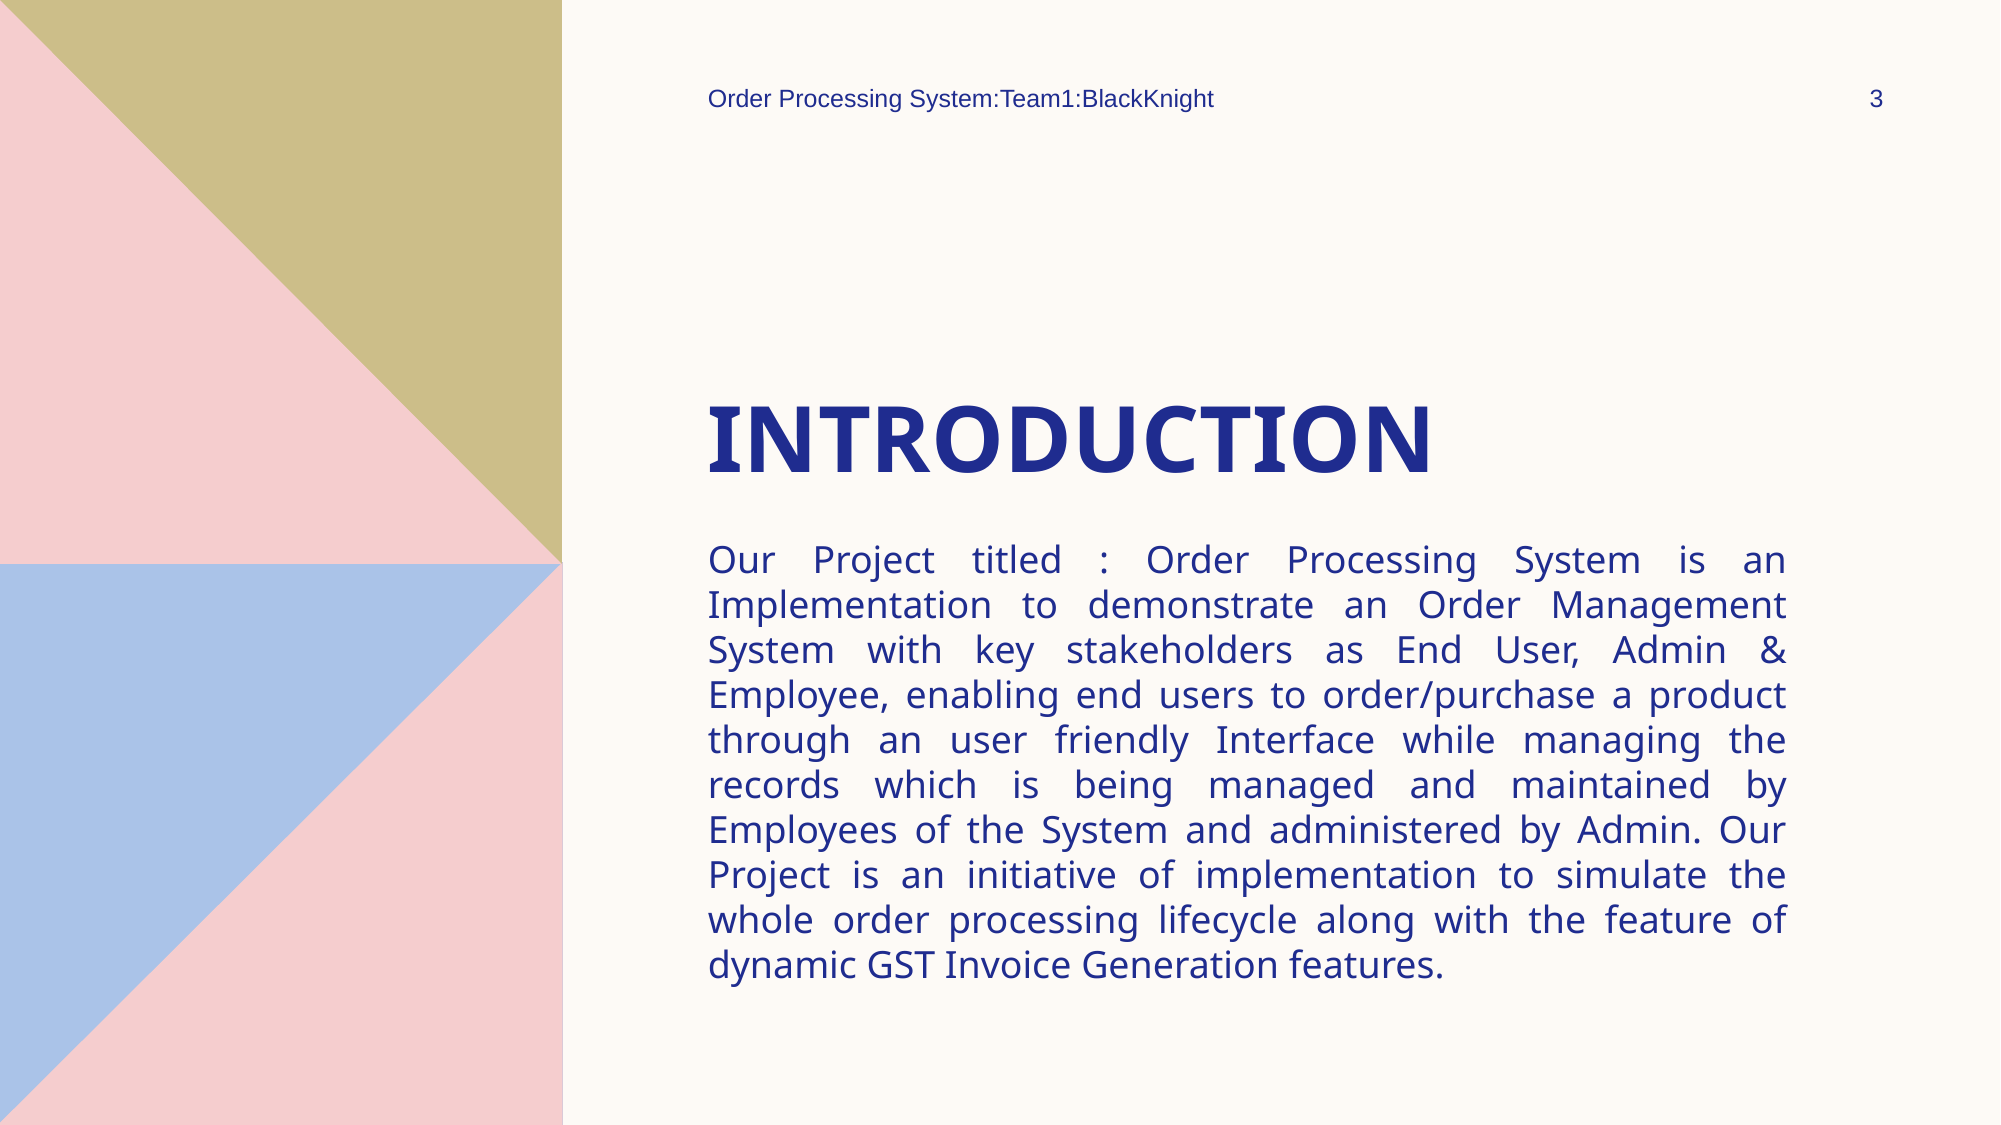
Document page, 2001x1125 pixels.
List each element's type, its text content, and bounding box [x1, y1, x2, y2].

footer Order Processing System:Team1:BlackKnight [693, 75, 1276, 120]
slide_number 3 [1795, 75, 1958, 120]
title Introduction [693, 373, 1803, 500]
list Our Project titled : Order Processing System is an Implementation to demonstrate an Order Management System with key stakeholders as End User, Admin & Employee, enabling end users to order/purchase a product through an user friendly Interface while managing the records which is being managed and maintained by Employees of the System and administered by Admin. Our Project is an initiative of implementation to simulate the whole order processing lifecycle along with the feature of dynamic GST Invoice Generation features. [693, 528, 1803, 972]
